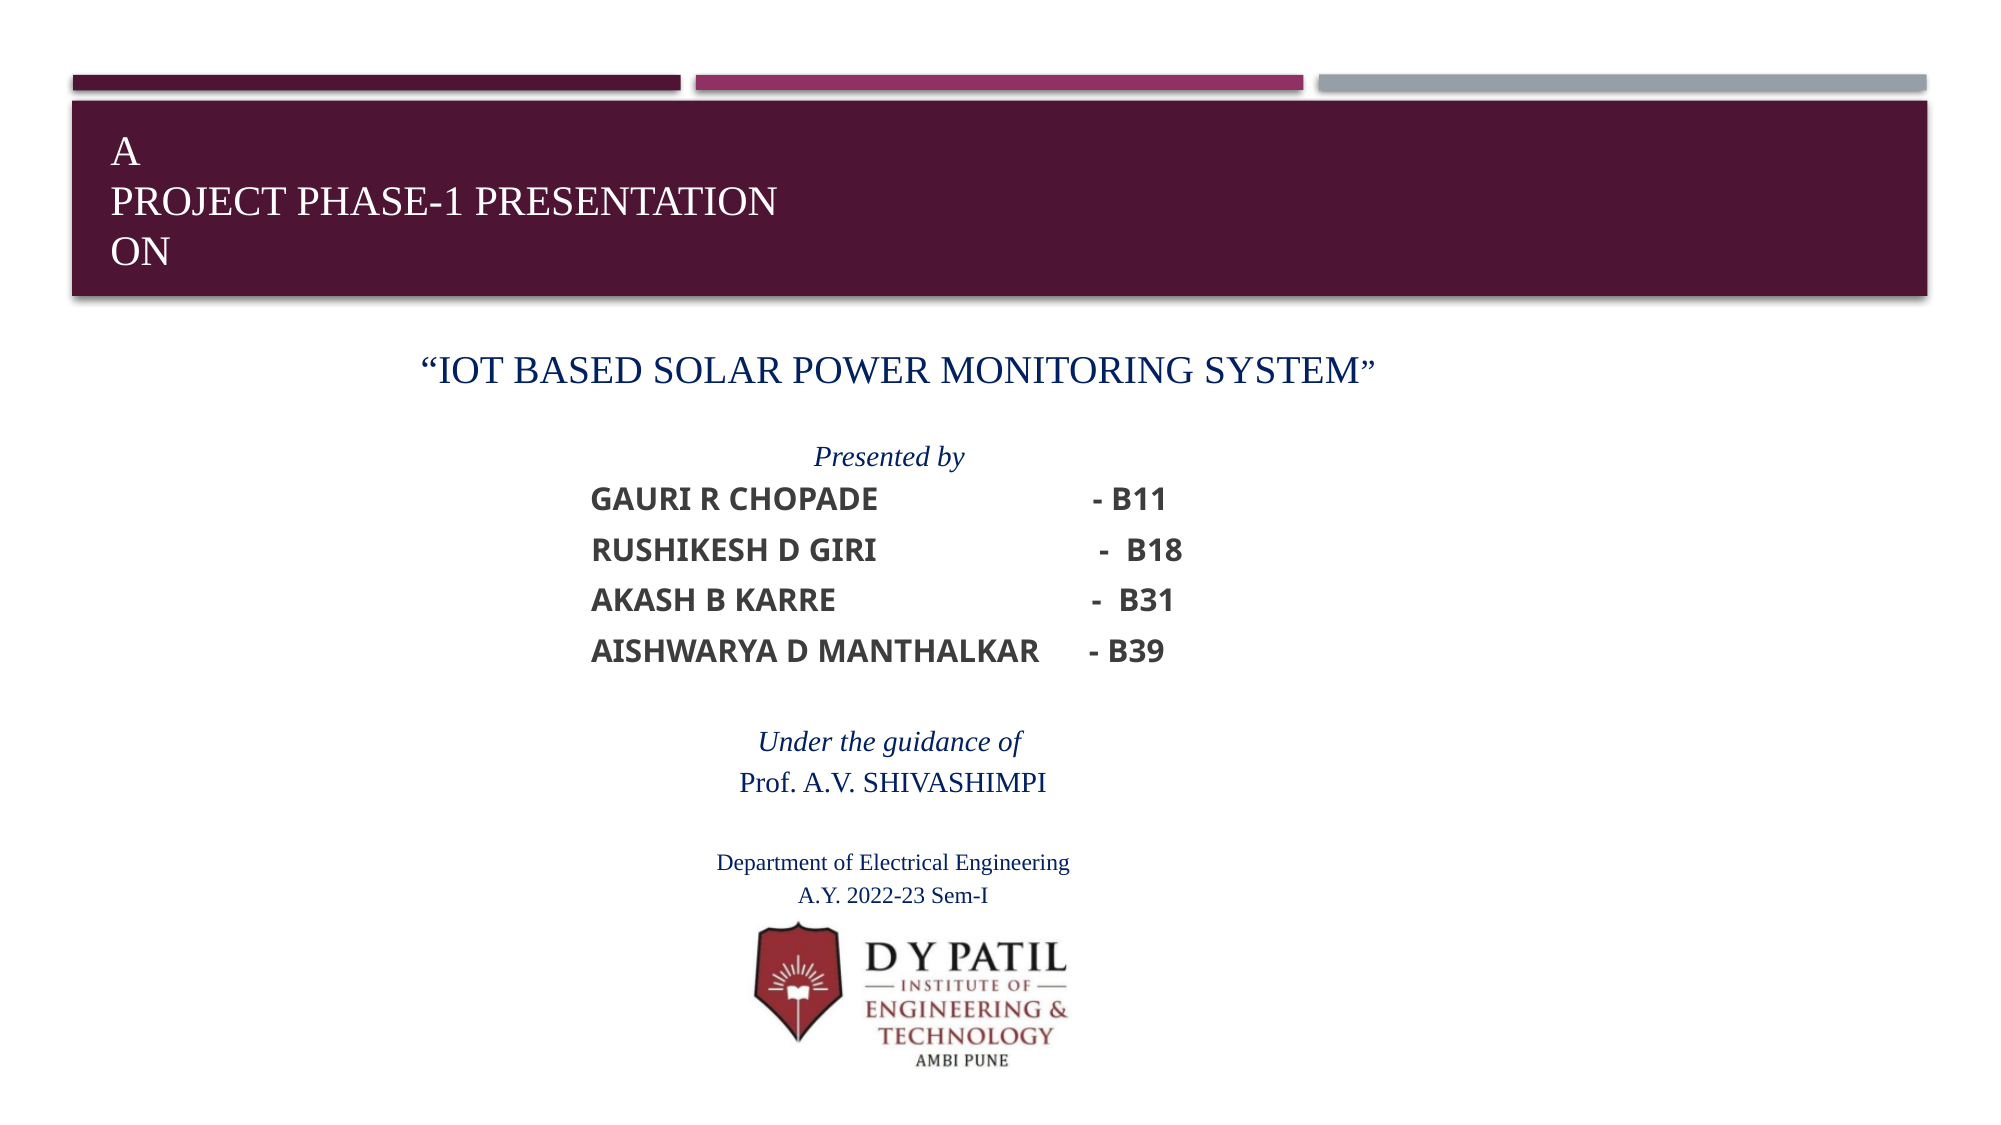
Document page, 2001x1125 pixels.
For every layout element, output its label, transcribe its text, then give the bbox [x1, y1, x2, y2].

title A Project Phase-1 Presentation on [95, 115, 1905, 282]
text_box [741, 915, 1089, 1073]
text_box “IOT BASED SOLAR POWER MONITORING SYSTEM” Presented by GAURI R CHOPADE - B11 RUSHIKESH D GIRI - B18 AKASH B KARRE - B31 AISHWARYA D MANTHALKAR - B39 Under the guidance of Prof. A.V. SHIVASHIMPI Department of Electrical Engineering A.Y. 2022-23 Sem-I [320, 336, 1467, 917]
